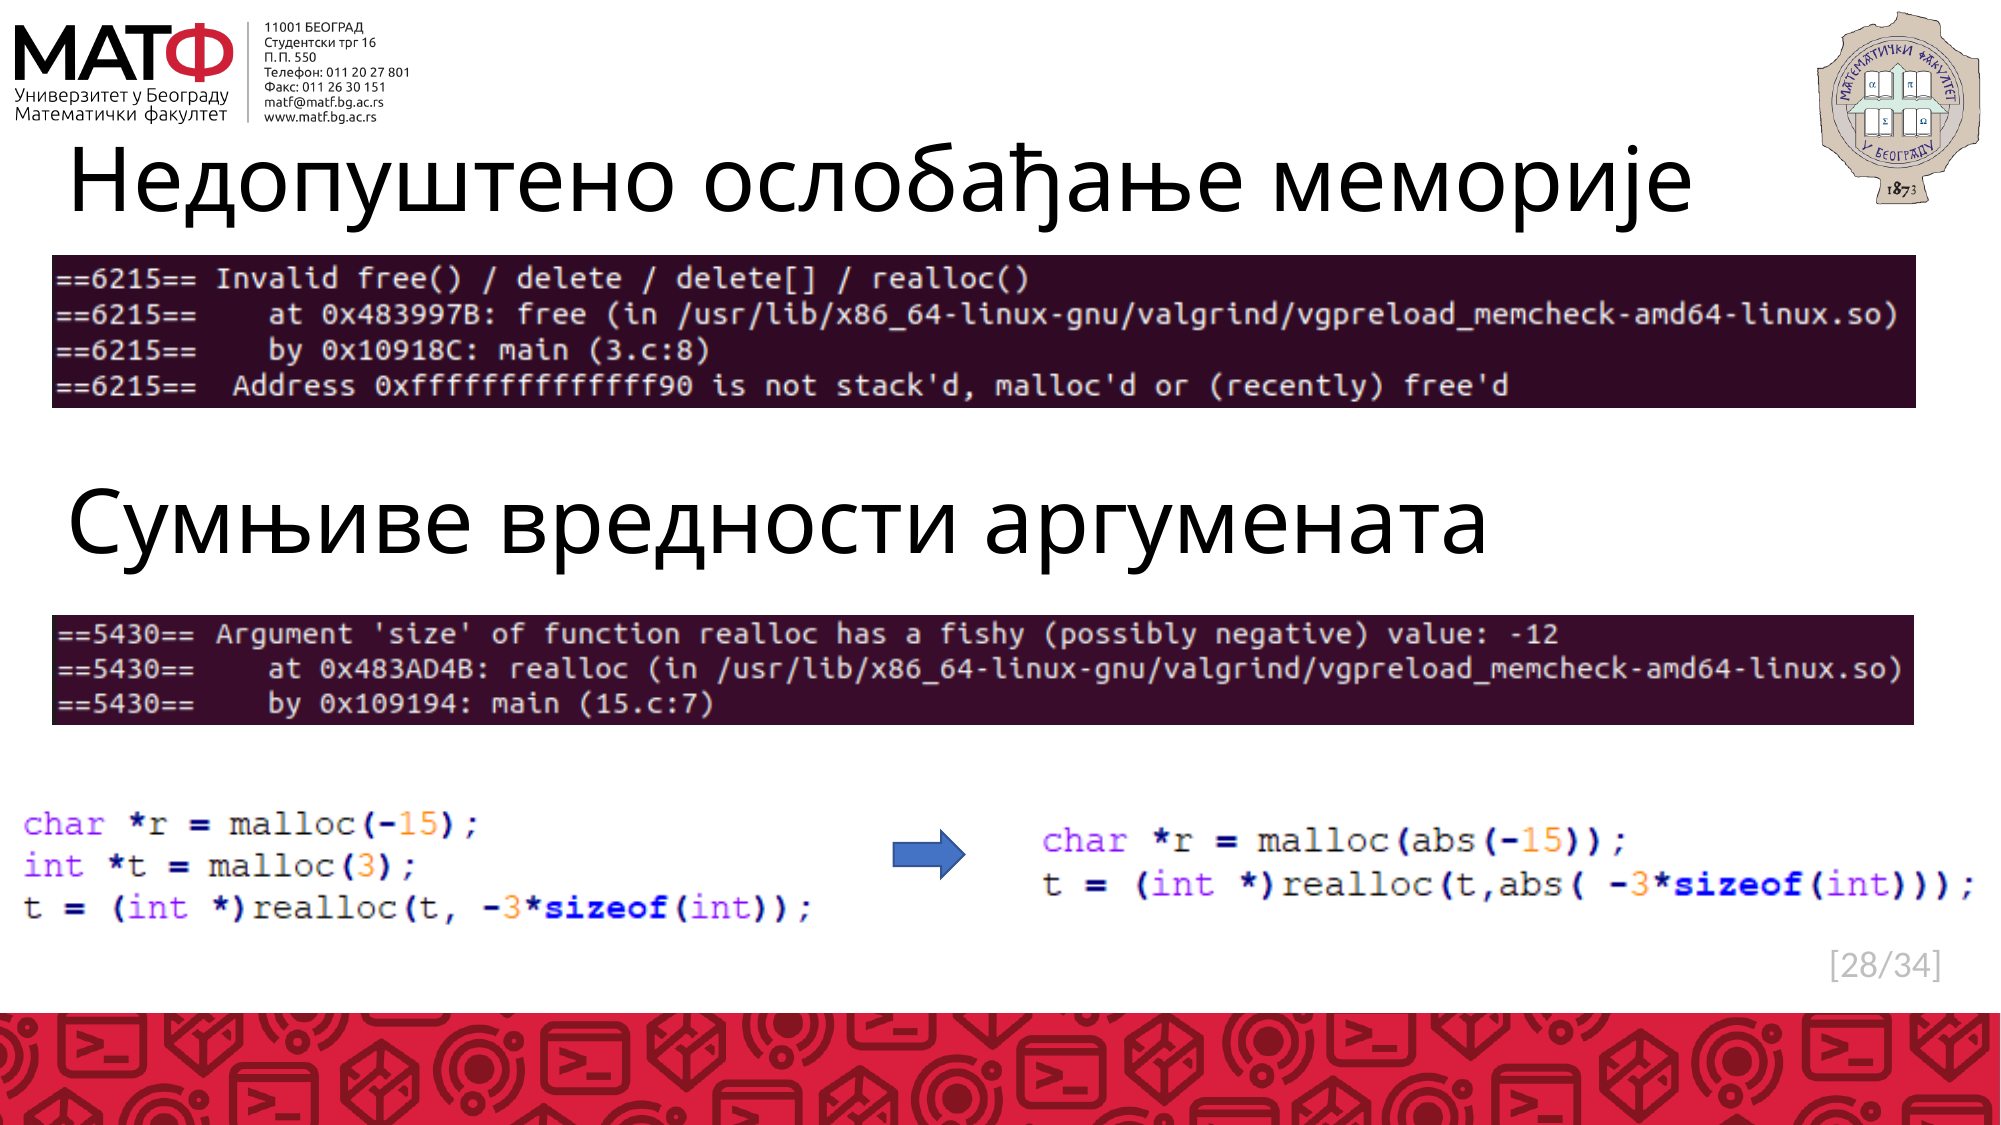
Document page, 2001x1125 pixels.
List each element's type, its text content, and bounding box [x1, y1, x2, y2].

picture [0, 0, 435, 147]
text_box Сумњиве вредности аргумената [51, 468, 1851, 581]
picture [1801, 0, 1995, 225]
picture [0, 789, 840, 946]
picture [0, 1013, 2001, 1125]
picture [51, 255, 1916, 408]
text_box [892, 828, 966, 881]
text_box Недопуштено ослобађање меморије [51, 126, 1851, 239]
picture [1018, 806, 2000, 929]
text_box [28/34] [1813, 932, 1964, 993]
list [51, 615, 1914, 725]
